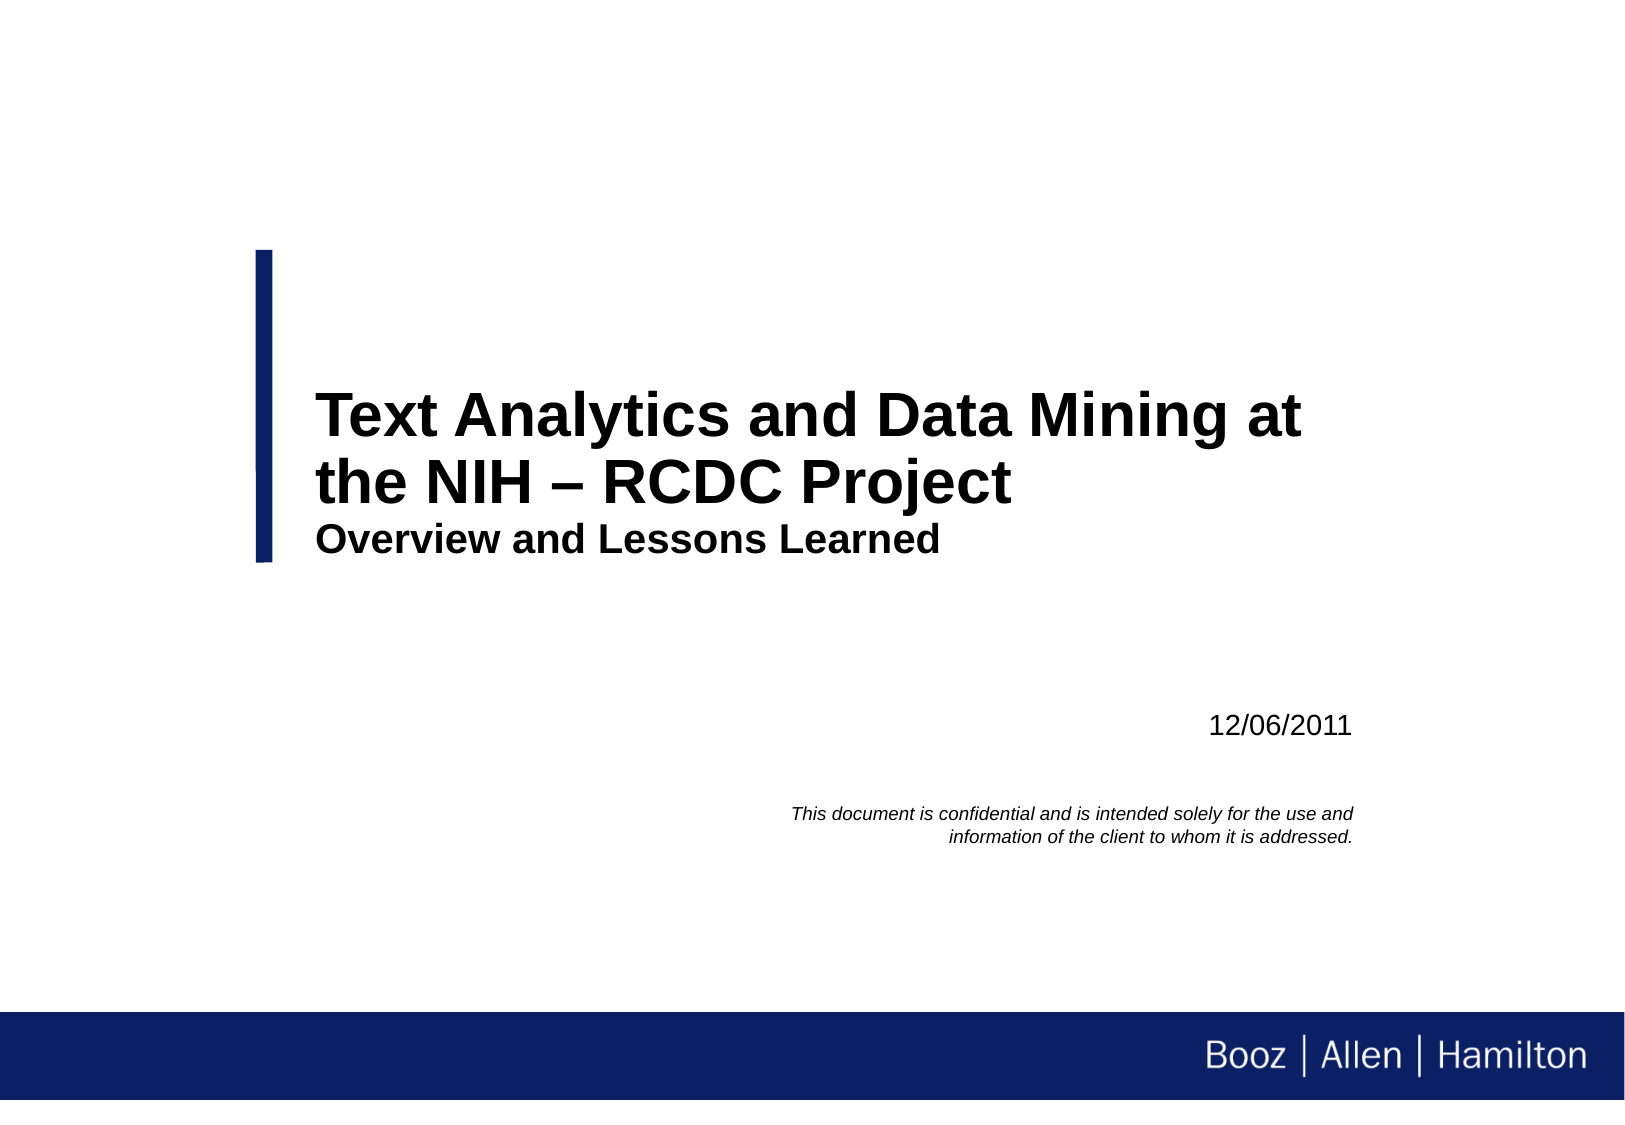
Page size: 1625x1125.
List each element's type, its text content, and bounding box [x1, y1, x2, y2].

text_box Text Analytics and Data Mining at the NIH – RCDC Project Overview and Lessons Learned [315, 349, 1363, 563]
picture [0, 1012, 1625, 1100]
text_box 12/06/2011 [941, 671, 1354, 782]
text_box This document is confidential and is intended solely for the use and information of the client to whom it is addressed. [717, 802, 1354, 847]
